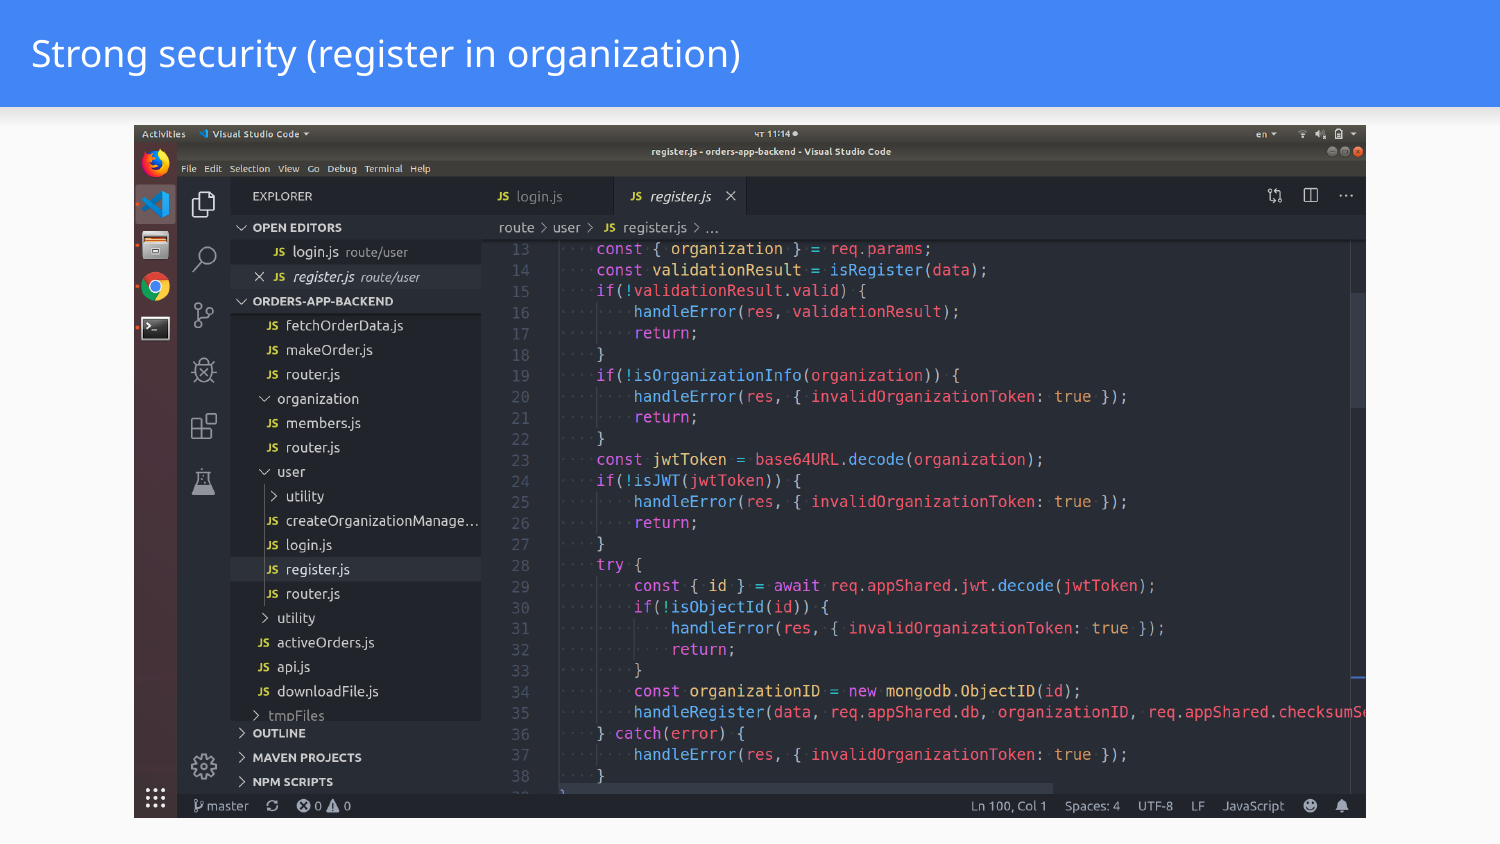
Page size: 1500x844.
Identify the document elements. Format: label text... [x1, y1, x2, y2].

picture [134, 125, 1366, 818]
title Strong security (register in organization) [16, 2, 1464, 102]
